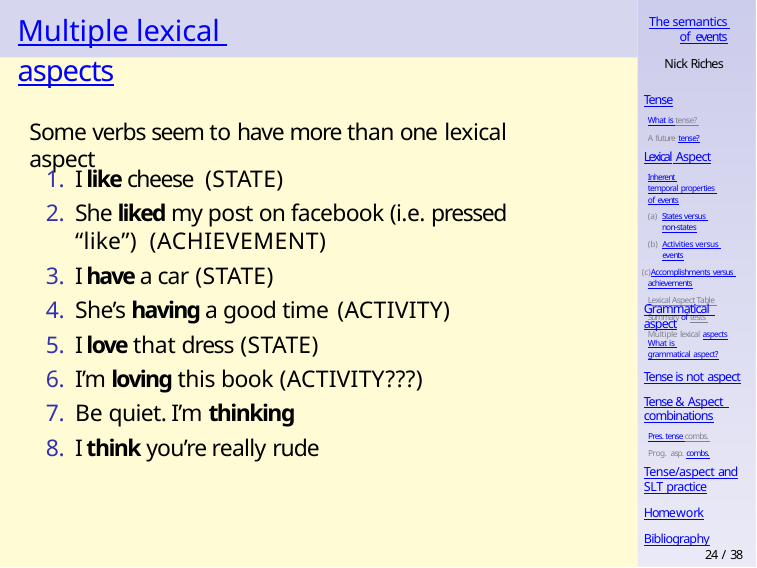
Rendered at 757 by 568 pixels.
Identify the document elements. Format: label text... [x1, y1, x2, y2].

text_box Tense is not aspect [641, 366, 753, 386]
text_box Some verbs seem to have more than one lexical aspect [27, 115, 552, 172]
text_box Grammatical aspect What is grammatical aspect? [641, 300, 728, 361]
text_box Lexical Aspect Inherent temporal properties of events States versus non-states Activities versus events Accomplishments versus achievements Lexical Aspect Table Summary of tests Multiple lexical aspects [641, 138, 754, 341]
text_box The semantics of events [647, 13, 747, 46]
text_box Bibliography 24 / 38 [641, 534, 745, 563]
picture [637, 0, 756, 567]
text_box Homework [641, 508, 705, 534]
text_box I like cheese (STATE) She liked my post on facebook (i.e. pressed “like”) (ACHIEVEMENT) I have a car (STATE) She’s having a good time (ACTIVITY) I love that dress (STATE) I’m loving this book (ACTIVITY???) Be quiet. I’m thinking I think you’re really rude [43, 155, 565, 461]
text_box Tense/aspect and SLT practice [641, 467, 744, 497]
text_box Tense & Aspect combinations Pres. tense combs. Prog. asp. combs. [641, 393, 735, 460]
text_box [0, 0, 638, 58]
text_box Tense What is tense? A future tense? [641, 81, 708, 138]
text_box Nick Riches [662, 53, 732, 71]
title Multiple lexical aspects [15, 9, 302, 108]
